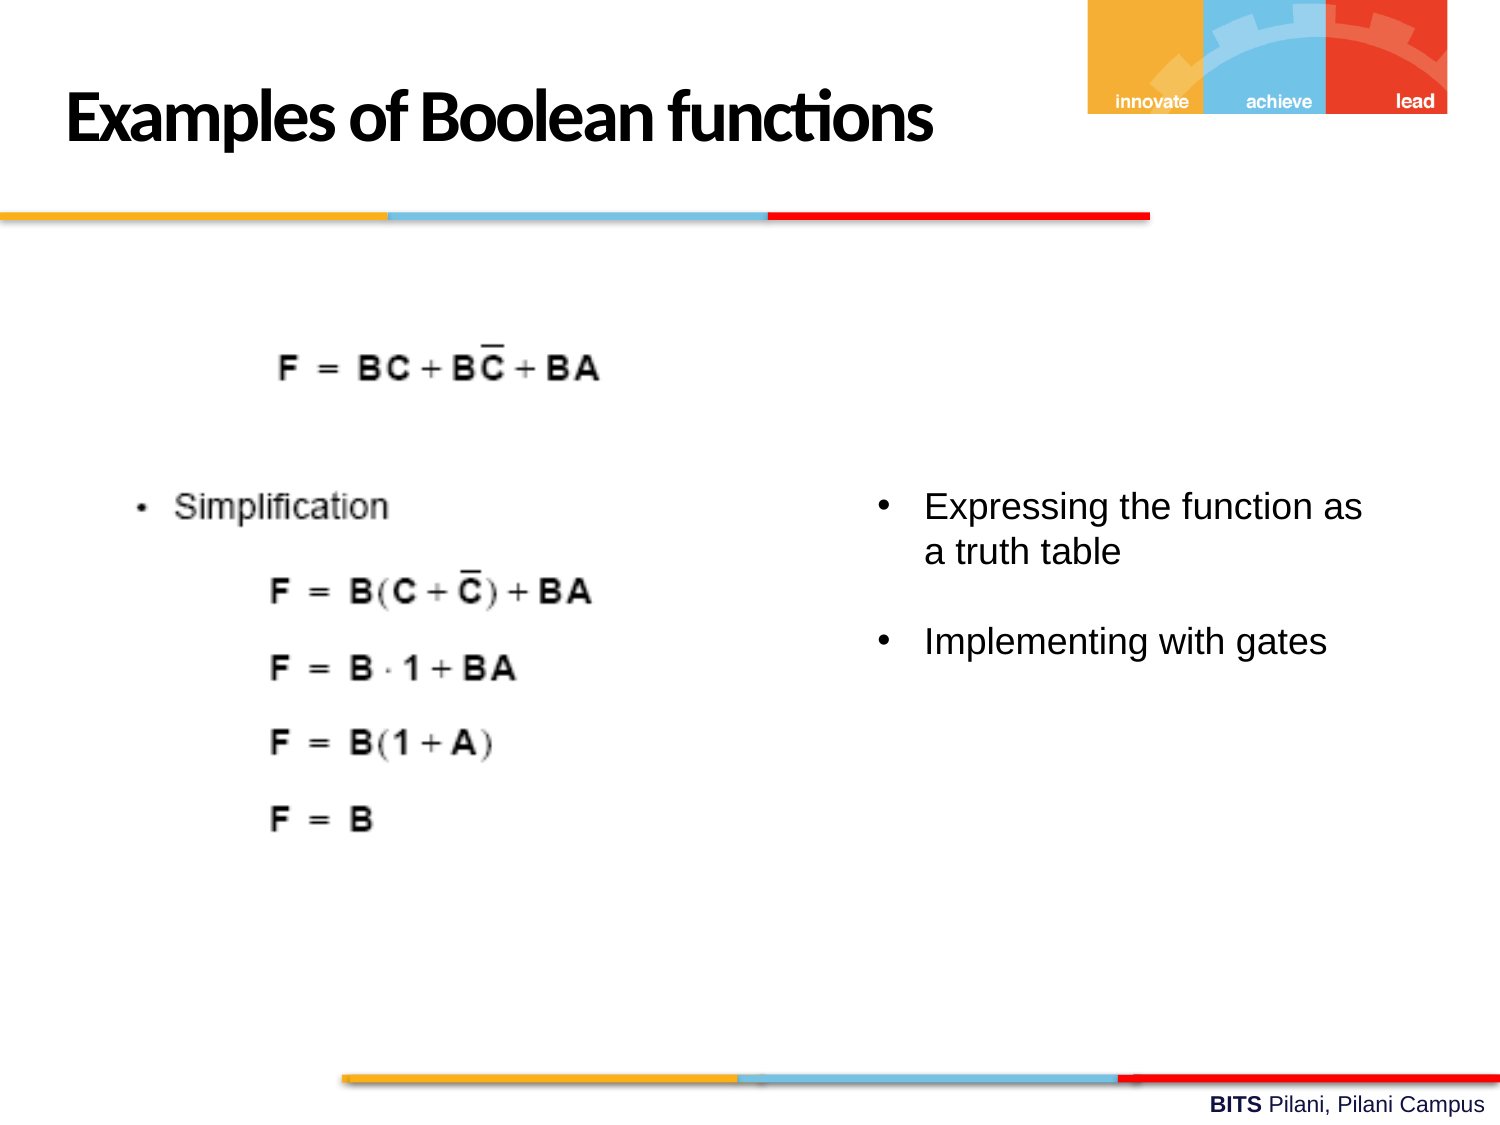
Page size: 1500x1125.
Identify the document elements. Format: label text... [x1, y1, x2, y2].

picture [87, 474, 933, 851]
picture [1087, 0, 1448, 114]
list Examples of Boolean functions [50, 24, 1088, 213]
text_box Expressing the function as a truth table Implementing with gates [933, 474, 1393, 670]
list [87, 337, 933, 401]
